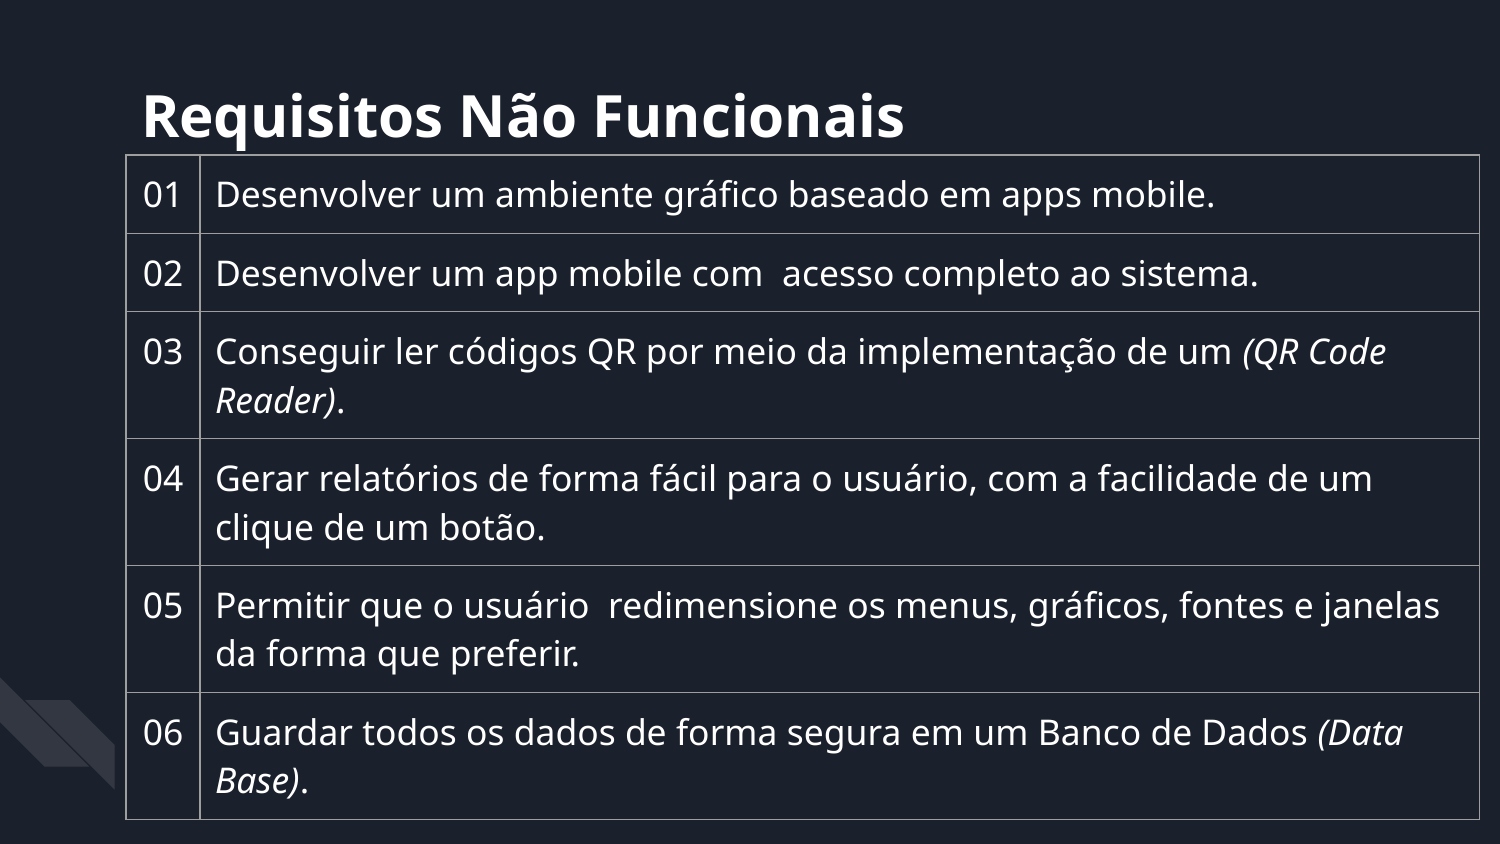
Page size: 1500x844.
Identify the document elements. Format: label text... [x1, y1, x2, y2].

title Requisitos Não Funcionais [126, 64, 1281, 154]
table_cell 02 [127, 234, 199, 311]
table_header 01 [127, 156, 199, 233]
table_cell Conseguir ler códigos QR por meio da implementação de um (QR Code Reader). [201, 312, 1479, 438]
table_header Desenvolver um ambiente gráfico baseado em apps mobile. [201, 156, 1479, 233]
table_cell 04 [127, 439, 199, 565]
table_cell 05 [127, 566, 199, 692]
table_cell Permitir que o usuário redimensione os menus, gráficos, fontes e janelas da forma que preferir. [201, 566, 1479, 692]
table_cell Gerar relatórios de forma fácil para o usuário, com a facilidade de um clique de um botão. [201, 439, 1479, 565]
table_cell 06 [127, 693, 199, 819]
table_cell Desenvolver um app mobile com acesso completo ao sistema. [201, 234, 1479, 311]
table_cell 03 [127, 312, 199, 438]
table_cell Guardar todos os dados de forma segura em um Banco de Dados (Data Base). [201, 693, 1479, 819]
